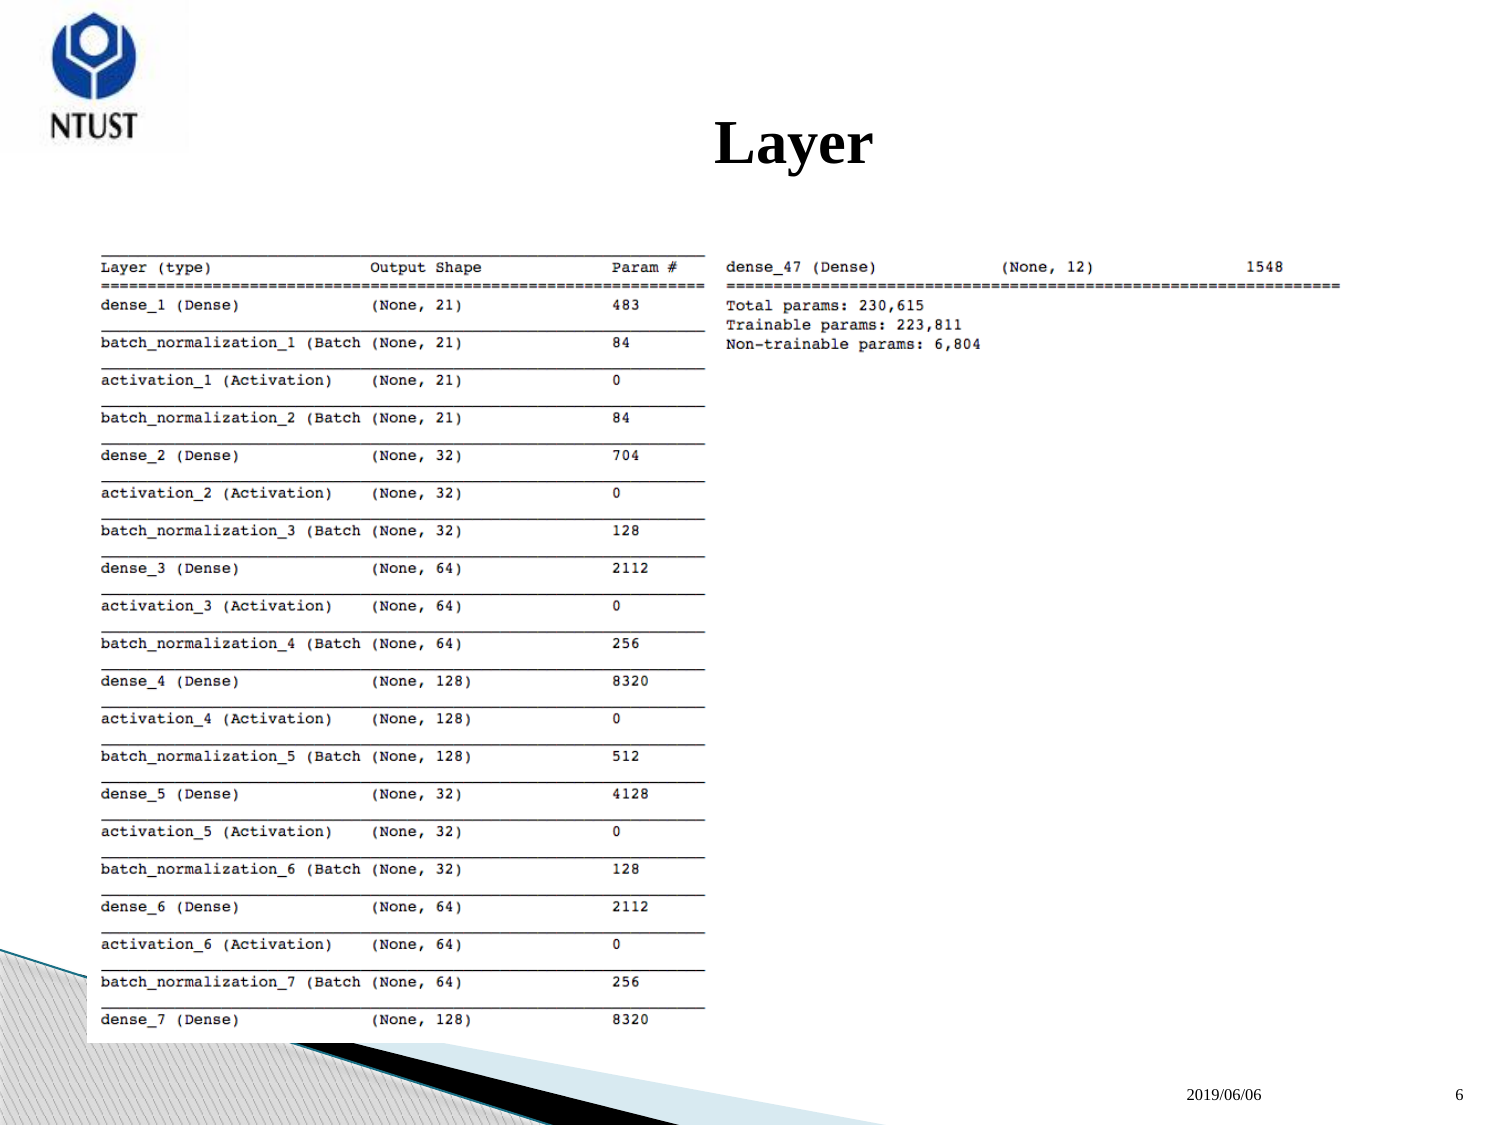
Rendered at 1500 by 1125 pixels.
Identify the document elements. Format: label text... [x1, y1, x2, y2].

title Layer [164, 45, 1425, 233]
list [87, 240, 712, 1044]
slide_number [1171, 1051, 1382, 1112]
slide_number 6 [1382, 1051, 1479, 1112]
picture [711, 257, 1361, 366]
picture [0, 0, 189, 153]
